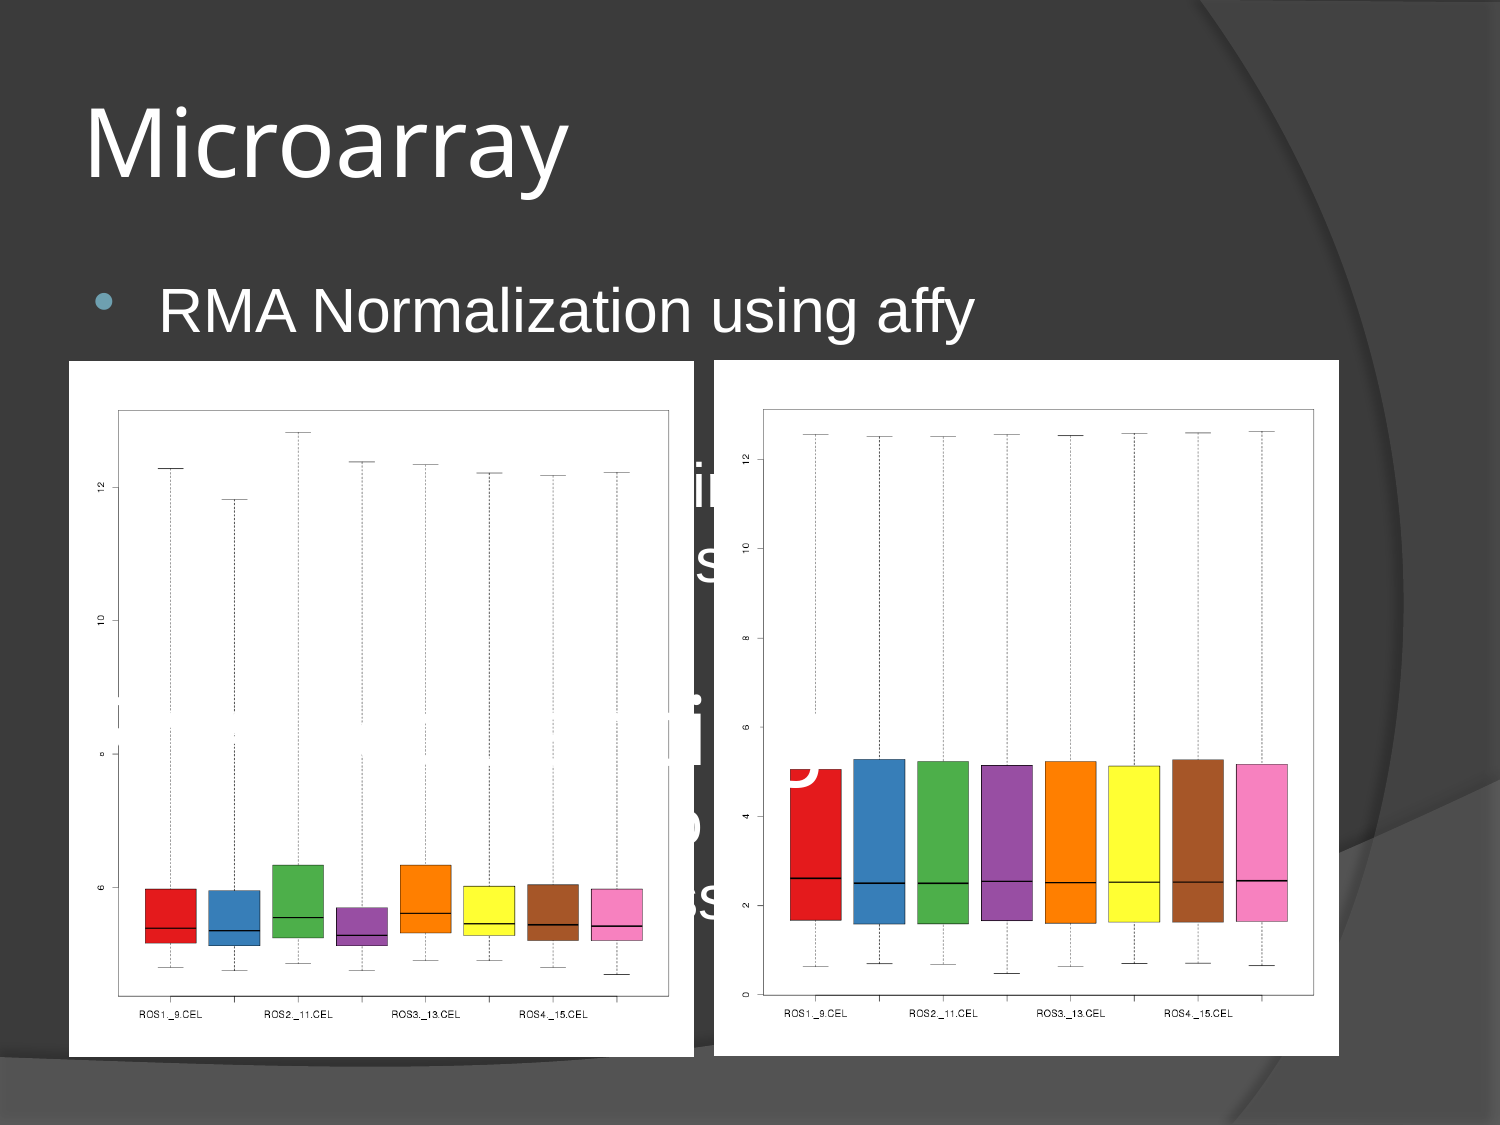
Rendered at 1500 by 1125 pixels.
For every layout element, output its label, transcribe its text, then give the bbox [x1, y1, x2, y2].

title Microarray [75, 45, 1300, 233]
picture [69, 361, 694, 1058]
picture [714, 360, 1339, 1056]
list RMA Normalization using affy Limma analysis to find the most differentially expressed genes DESeq2 analysis to find the most differentialle expressed genes [74, 262, 1300, 633]
